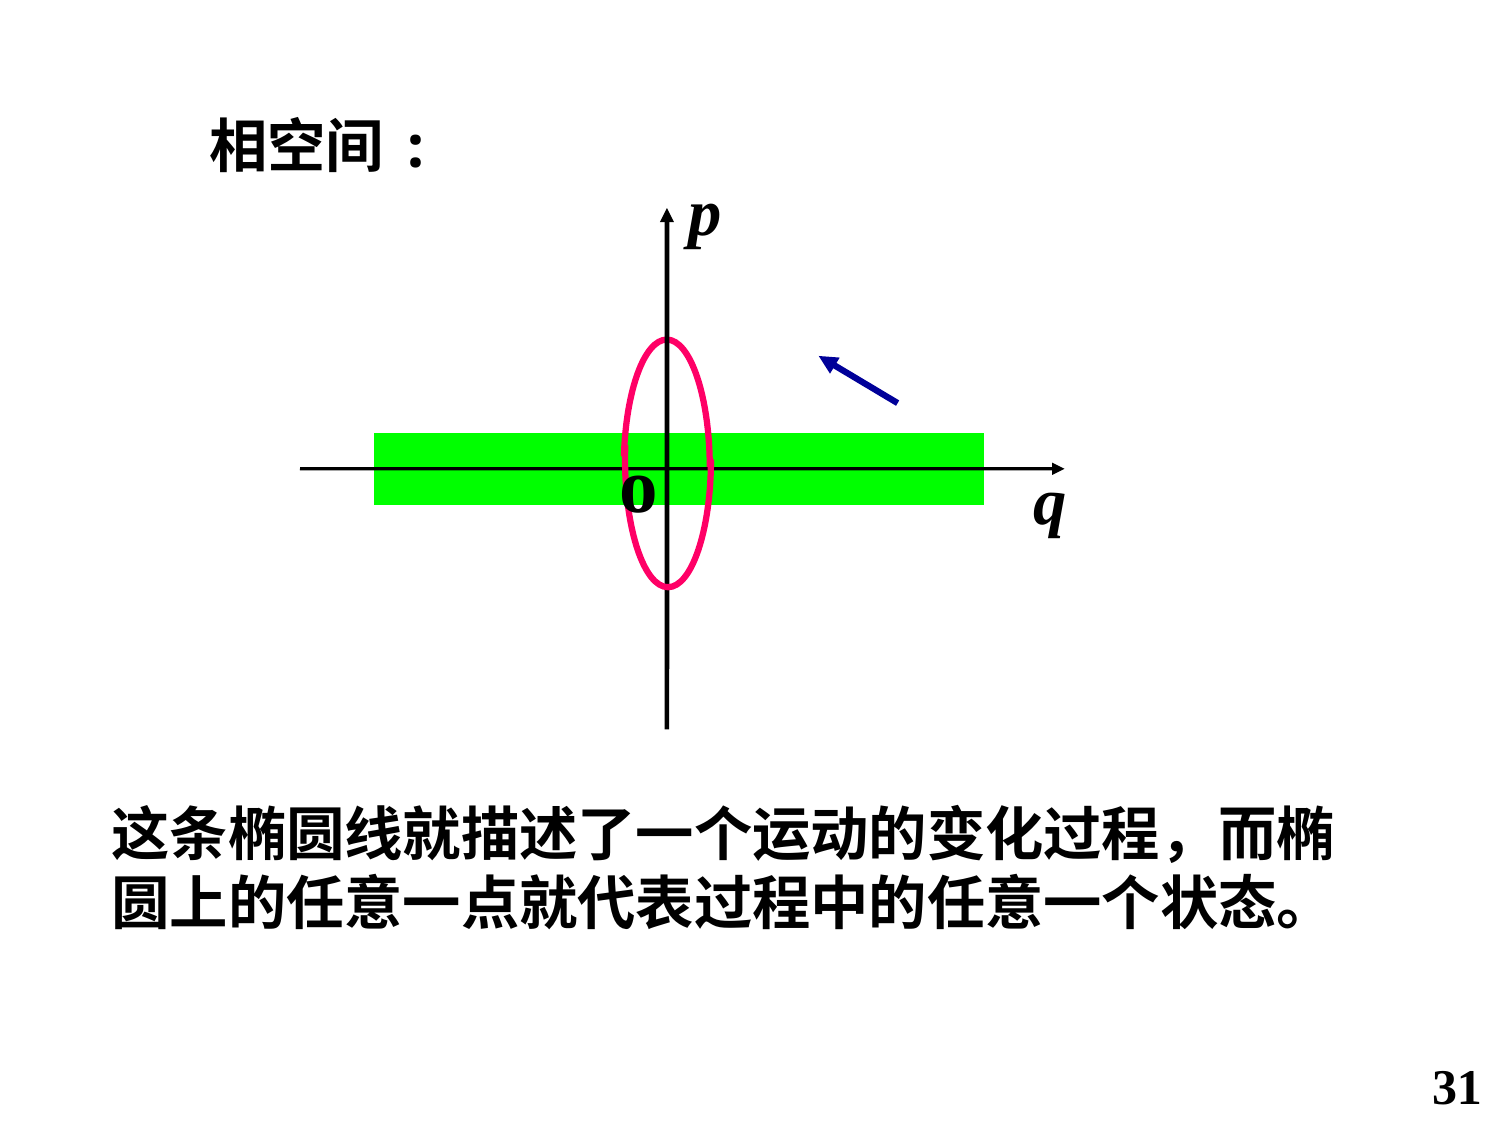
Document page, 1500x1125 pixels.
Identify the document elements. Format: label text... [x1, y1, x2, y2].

text_box 这条椭圆线就描述了一个运动的变化过程，而椭圆上的任意一点就代表过程中的任意一个状态。 [96, 789, 1397, 944]
text_box 31 [1417, 1046, 1500, 1122]
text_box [299, 160, 1134, 730]
text_box 相空间: [194, 101, 686, 187]
